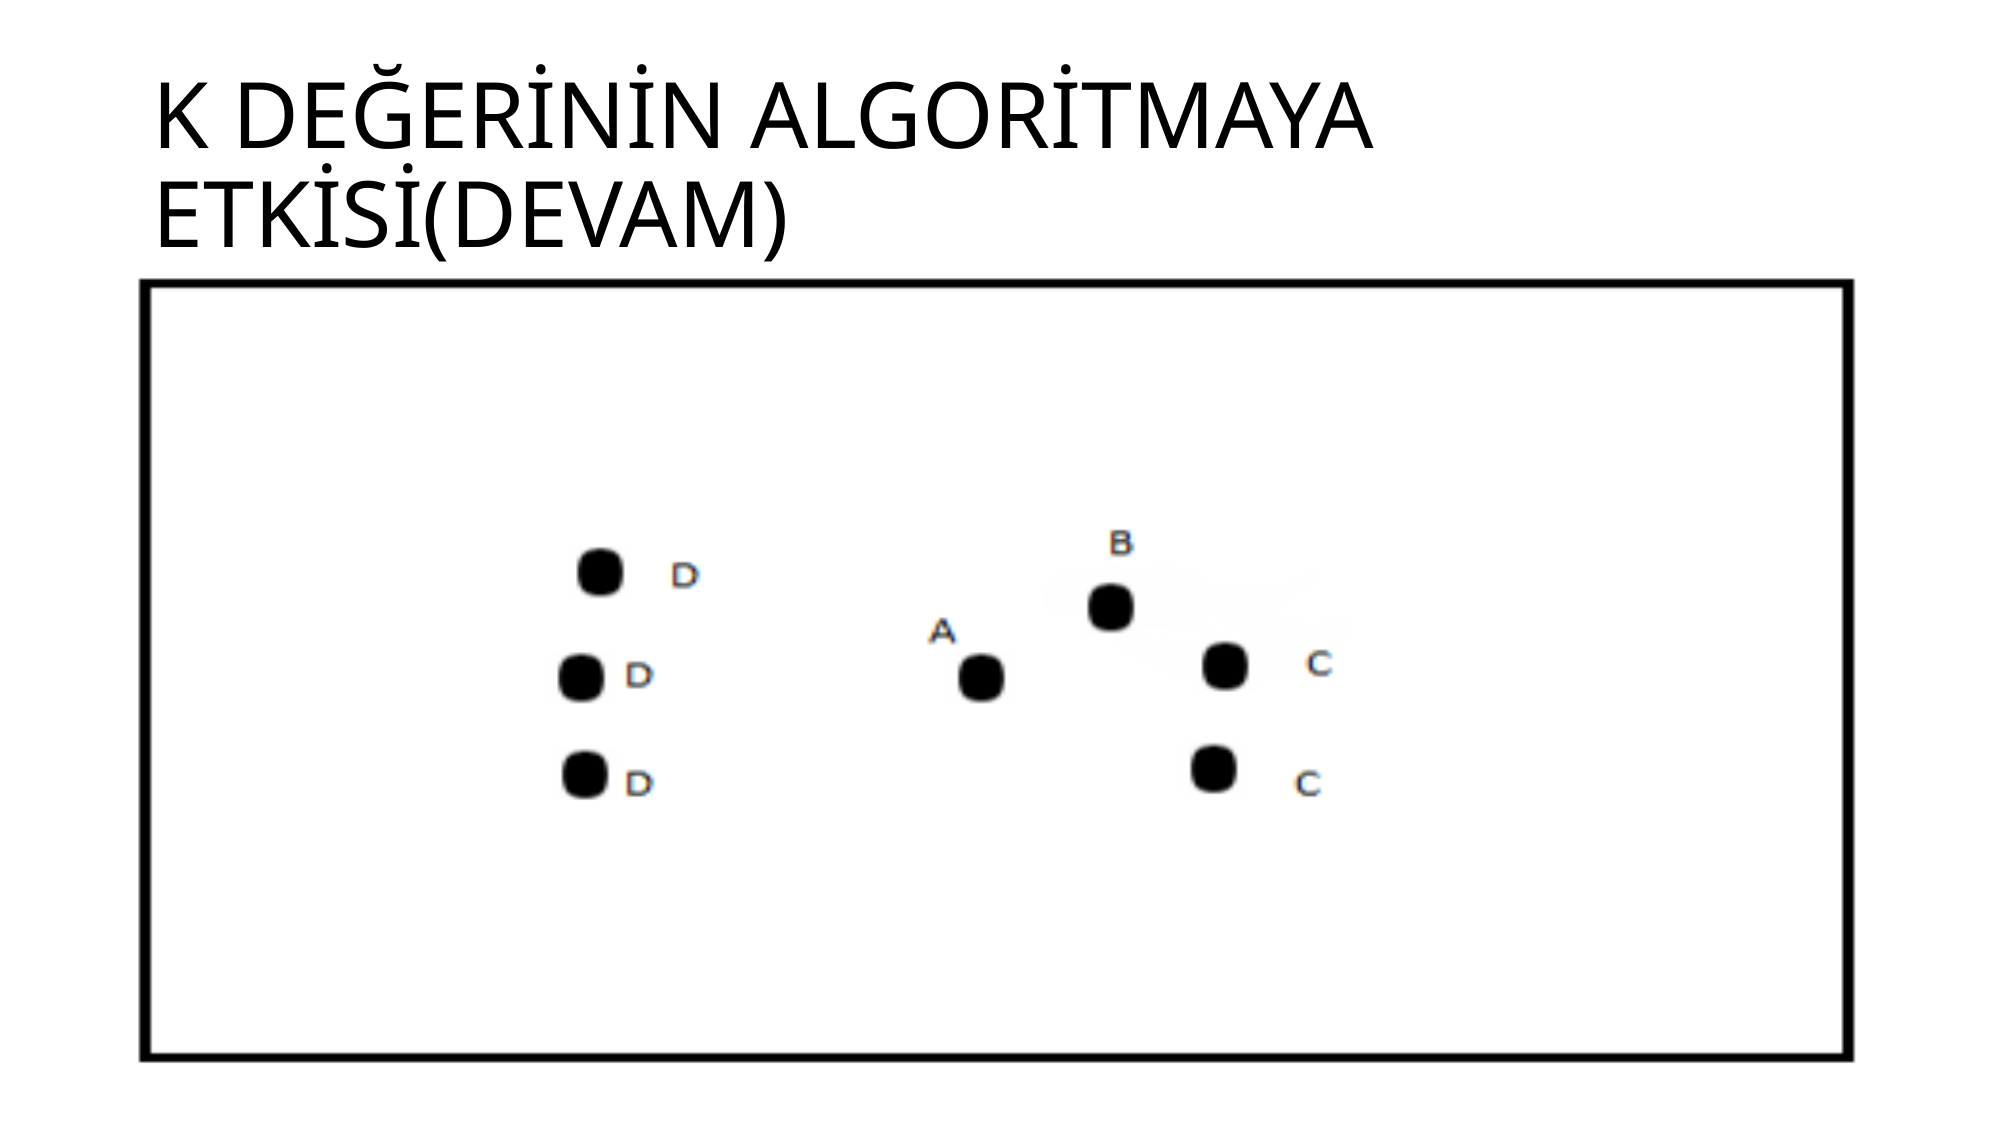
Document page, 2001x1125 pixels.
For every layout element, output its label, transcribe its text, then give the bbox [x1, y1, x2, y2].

title K DEĞERİNİN ALGORİTMAYA ETKİSİ(DEVAM) [137, 59, 1863, 277]
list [137, 277, 1863, 1066]
